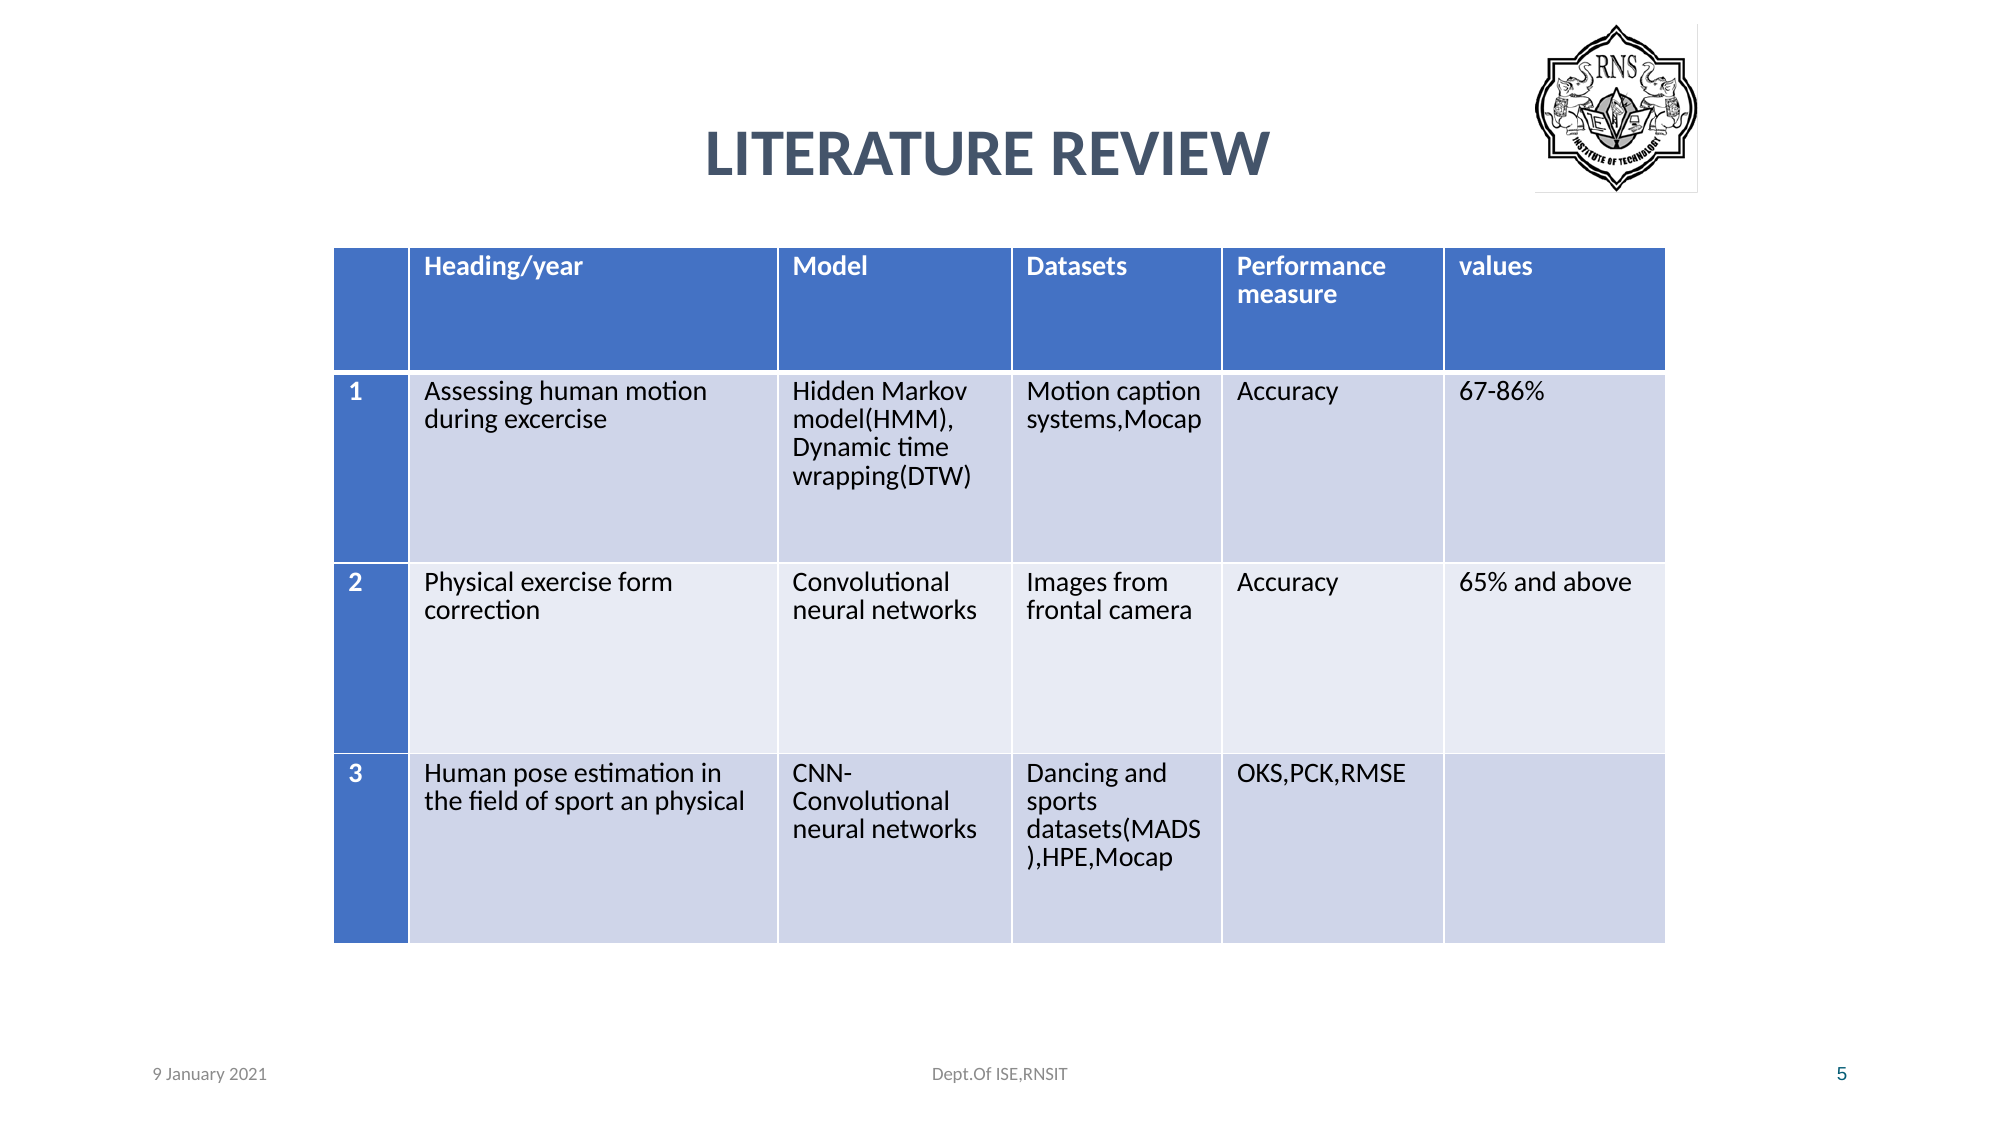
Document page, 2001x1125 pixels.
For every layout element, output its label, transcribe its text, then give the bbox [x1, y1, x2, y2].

table_header values [1445, 248, 1665, 370]
table_header Performance measure [1223, 248, 1443, 370]
table_cell OKS,PCK,RMSE [1223, 754, 1443, 943]
table_cell 1 [334, 375, 408, 562]
table_cell Physical exercise form correction [410, 564, 777, 753]
table_cell Dancing and sports datasets(MADS),HPE,Mocap [1013, 754, 1221, 943]
table_cell Motion caption systems,Mocap [1013, 375, 1221, 562]
table_cell Hidden Markov model(HMM), Dynamic time wrapping(DTW) [779, 375, 1011, 562]
table_cell 65% and above [1445, 564, 1665, 753]
table_cell Images from frontal camera [1013, 564, 1221, 753]
table_cell CNN-Convolutional neural networks [779, 754, 1011, 943]
table_cell Accuracy [1223, 564, 1443, 753]
table_cell Human pose estimation in the field of sport an physical [410, 754, 777, 943]
table_cell 67-86% [1445, 375, 1665, 562]
table_cell [1445, 754, 1665, 943]
table_header Model [779, 248, 1011, 370]
footer Dept.Of ISE,RNSIT [662, 1042, 1338, 1103]
text_box LITERATURE REVIEW [279, 101, 1697, 236]
slide_number 5 [1412, 1042, 1863, 1103]
table_header [334, 248, 408, 370]
table_cell 2 [334, 564, 408, 753]
table_cell Assessing human motion during excercise [410, 375, 777, 562]
table_cell 3 [334, 754, 408, 943]
table_header Heading/year [410, 248, 777, 370]
picture [1534, 23, 1698, 193]
table_header Datasets [1013, 248, 1221, 370]
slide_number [137, 1042, 588, 1103]
table_cell Convolutional neural networks [779, 564, 1011, 753]
table_cell Accuracy [1223, 375, 1443, 562]
